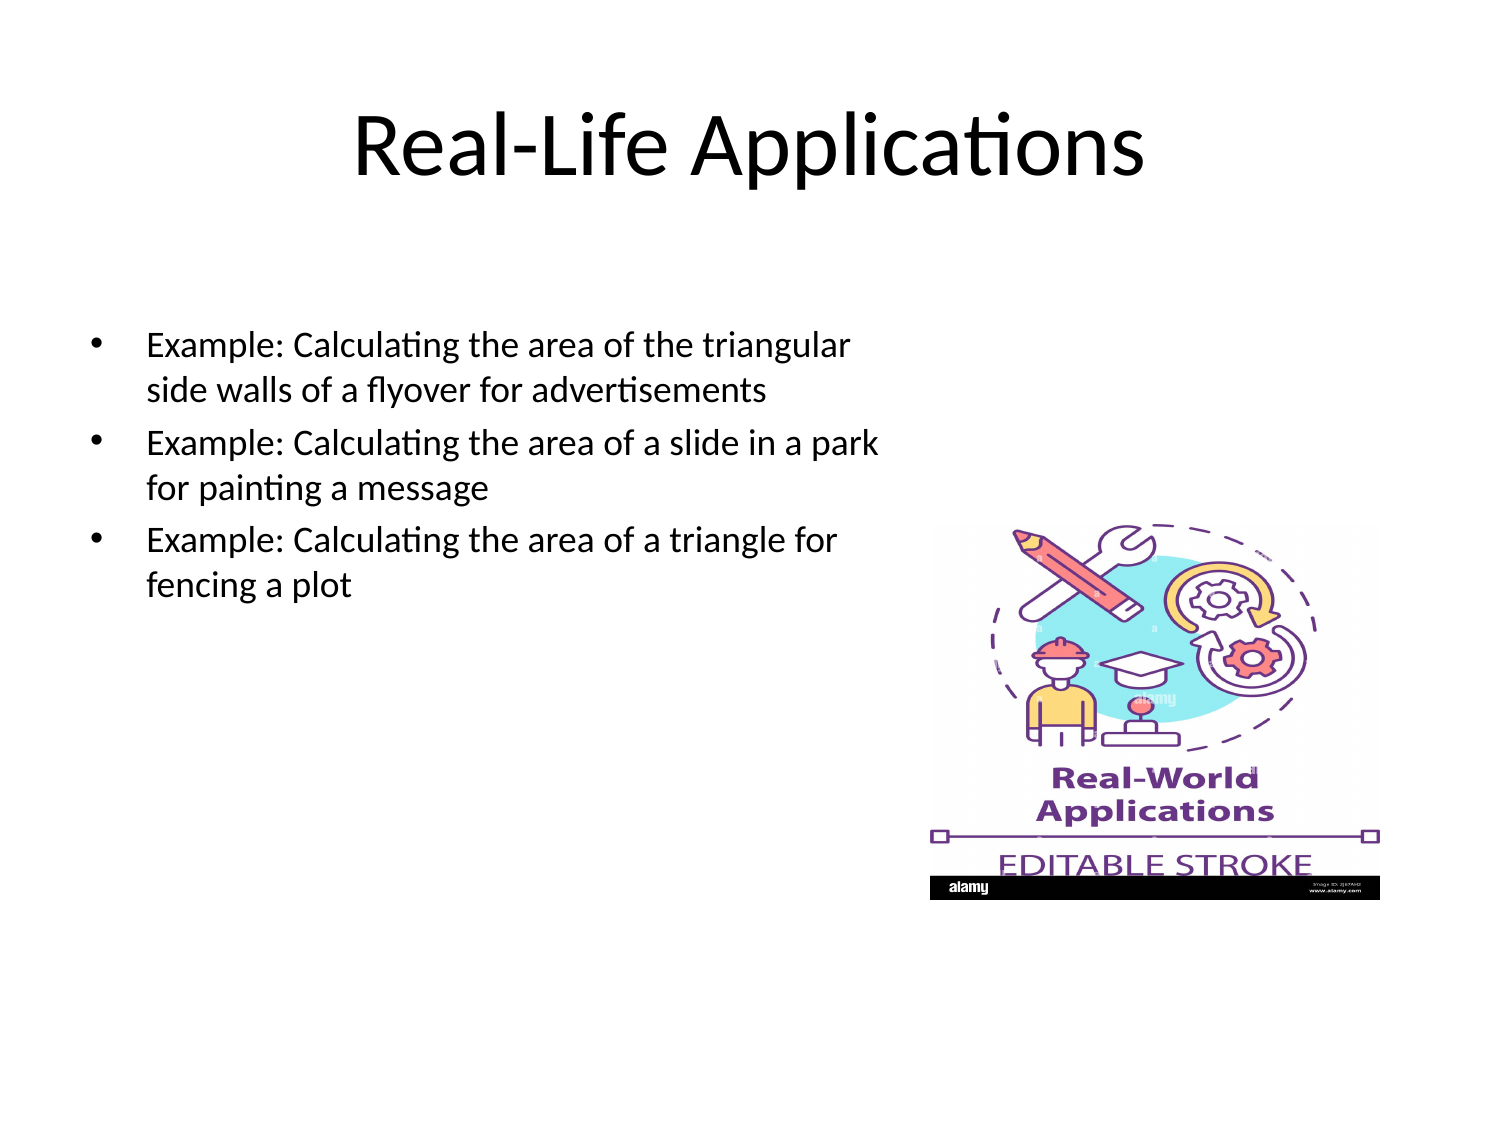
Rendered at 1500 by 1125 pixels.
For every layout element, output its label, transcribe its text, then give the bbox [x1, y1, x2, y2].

list Example: Calculating the area of the triangular side walls of a flyover for advertisements Example: Calculating the area of a slide in a park for painting a message Example: Calculating the area of a triangle for fencing a plot [75, 224, 900, 900]
picture [929, 524, 1381, 901]
title Real-Life Applications [75, 45, 1425, 233]
